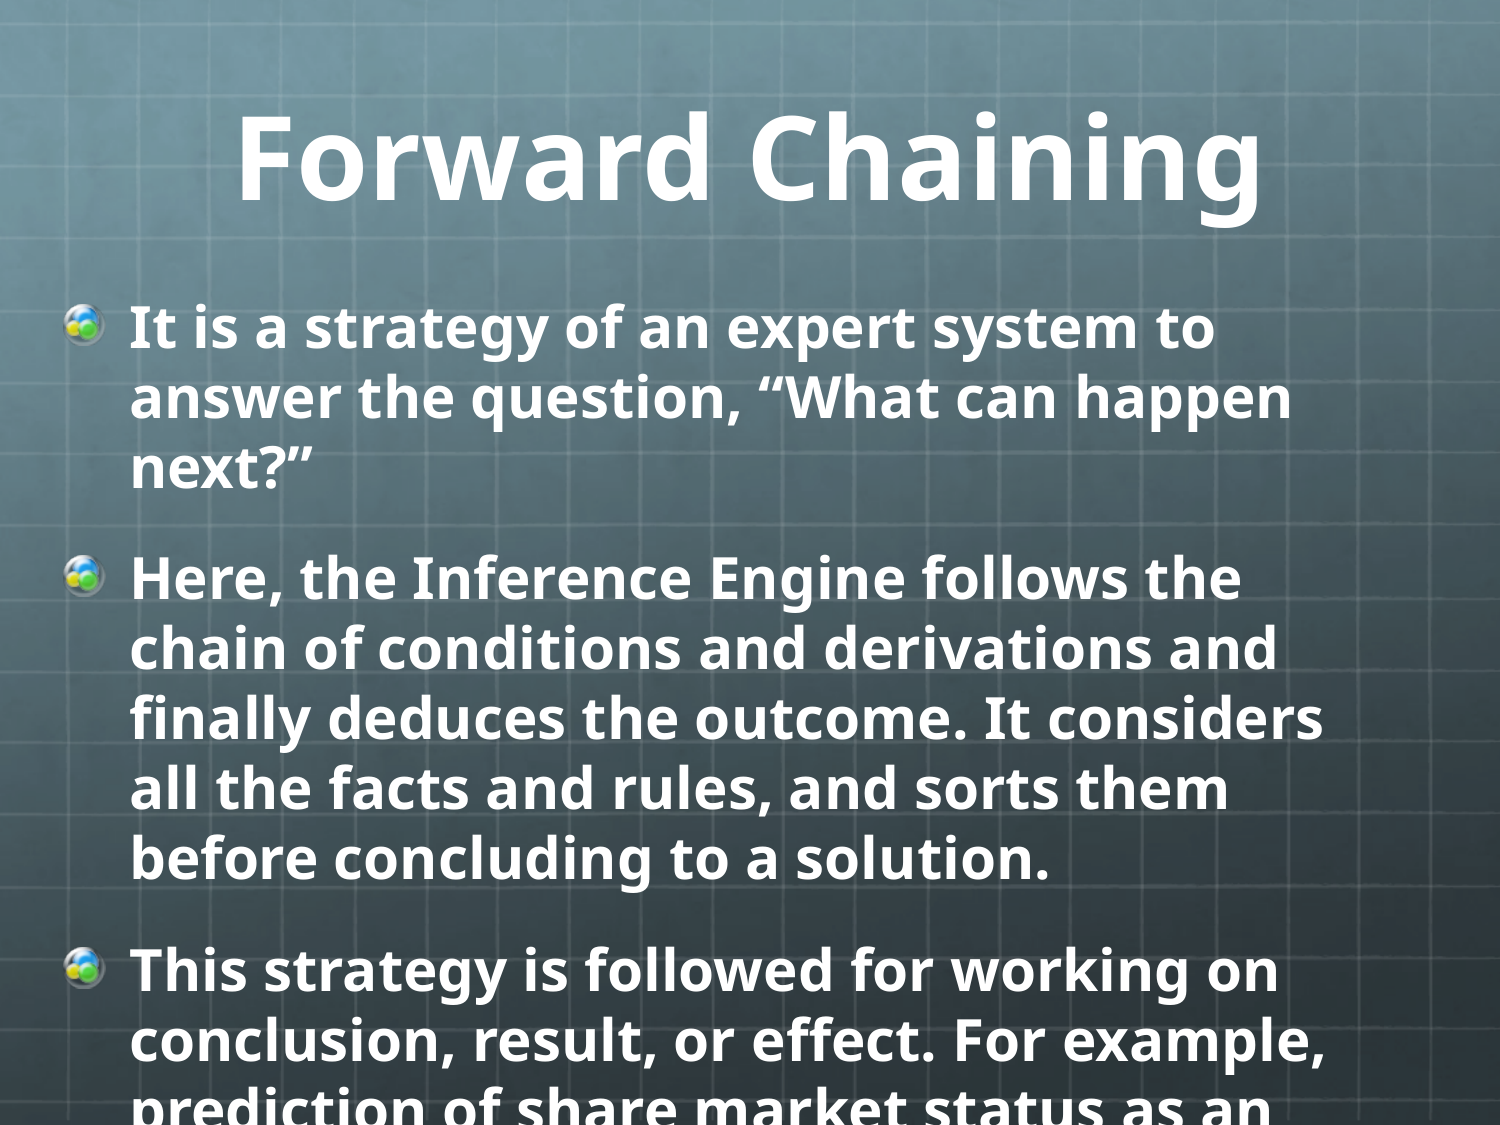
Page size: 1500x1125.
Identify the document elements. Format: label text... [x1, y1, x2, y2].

list It is a strategy of an expert system to answer the question, “What can happen next?” Here, the Inference Engine follows the chain of conditions and derivations and finally deduces the outcome. It considers all the facts and rules, and sorts them before concluding to a solution. This strategy is followed for working on conclusion, result, or effect. For example, prediction of share market status as an effect of changes in interest rates. [48, 282, 1421, 931]
picture [0, 0, 1500, 1125]
title Forward Chaining [127, 17, 1372, 282]
